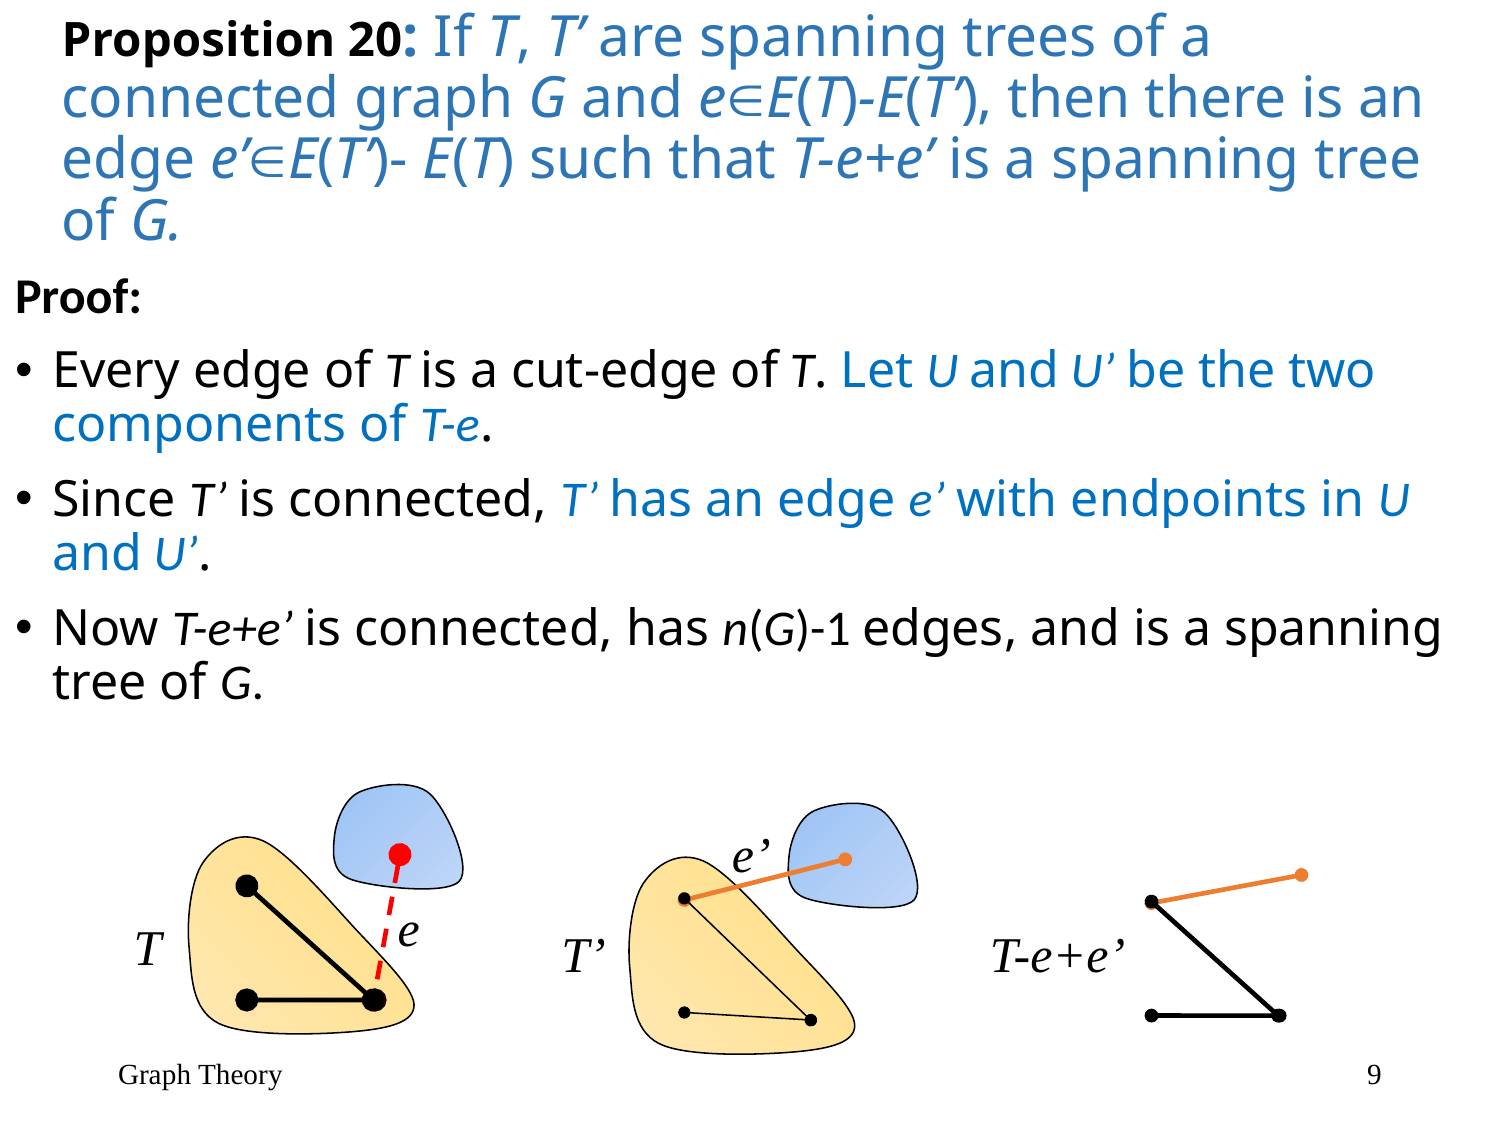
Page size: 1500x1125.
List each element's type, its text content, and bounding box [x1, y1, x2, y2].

text_box [631, 857, 855, 1055]
text_box [1174, 921, 1285, 1022]
text_box e [382, 889, 435, 964]
text_box [678, 1006, 804, 1020]
list Proof: Every edge of T is a cut-edge of T. Let U and U’ be the two components of T-e. Since T’ is connected, T’ has an edge e’ with endpoints in U and U’. Now T-e+e’ is connected, has n(G)-1 edges, and is a spanning tree of G. [0, 262, 1500, 742]
text_box [807, 853, 852, 870]
text_box [1145, 1009, 1272, 1022]
text_box [794, 803, 918, 908]
slide_number 9 [1059, 1042, 1397, 1103]
text_box [236, 875, 384, 1011]
text_box T’ [546, 915, 663, 991]
text_box T-e+e’ [974, 915, 1174, 991]
text_box [333, 784, 463, 889]
text_box T [118, 907, 235, 983]
text_box [189, 836, 415, 1034]
text_box [678, 892, 817, 1027]
text_box [1145, 895, 1167, 915]
text_box [389, 844, 411, 870]
slide_number Graph Theory [103, 1042, 441, 1103]
text_box Proposition 20: If T, T’ are spanning trees of a connected graph G and eE(T)-E(T’), then there is an edge e’E(T’)- E(T) such that T-e+e’ is a spanning tree of G. [46, 0, 1451, 261]
text_box [236, 989, 363, 1011]
text_box e’ [717, 815, 807, 891]
text_box [1158, 868, 1308, 902]
